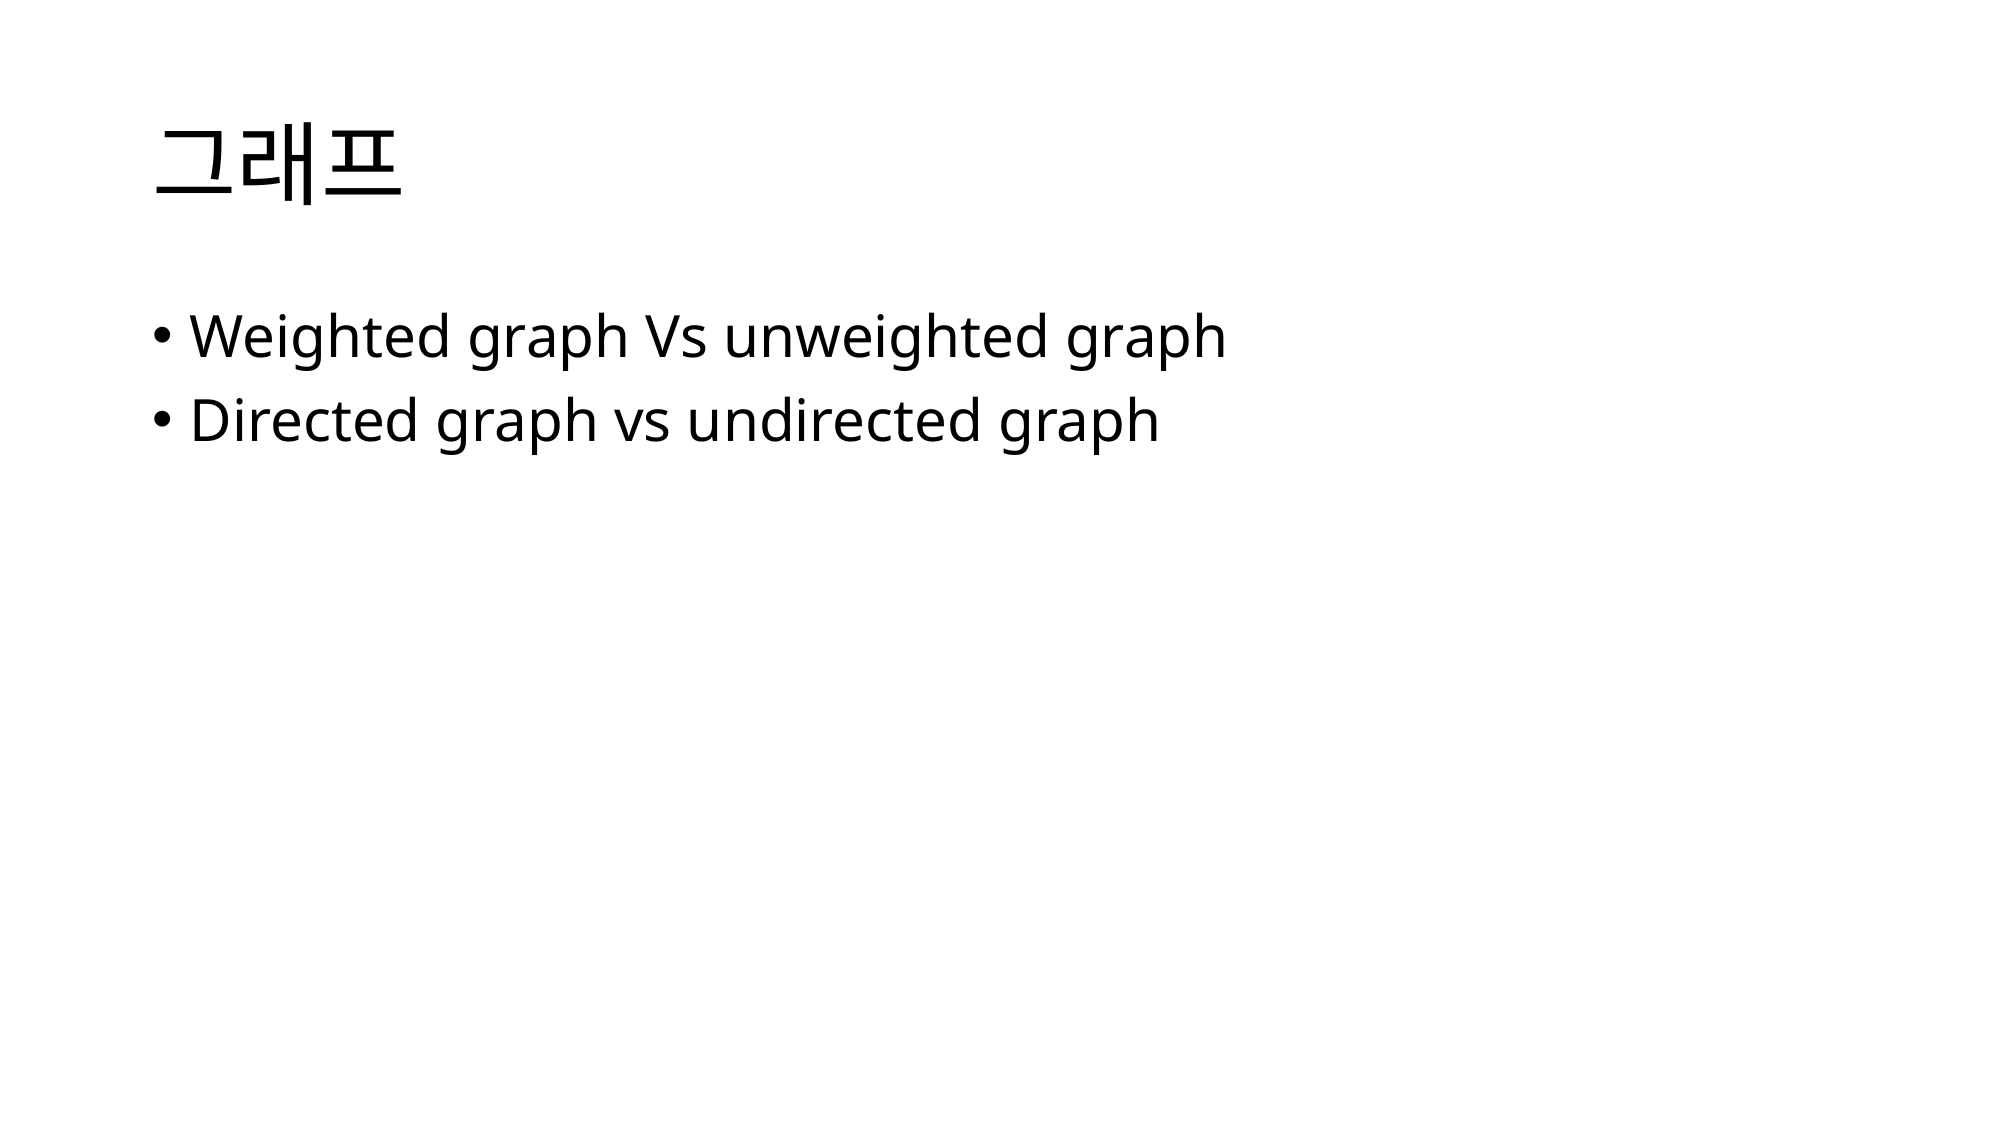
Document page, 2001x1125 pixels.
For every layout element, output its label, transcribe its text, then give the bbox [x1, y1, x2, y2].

list Weighted graph Vs unweighted graph Directed graph vs undirected graph [137, 299, 1863, 1014]
title 그래프 [137, 59, 1863, 278]
